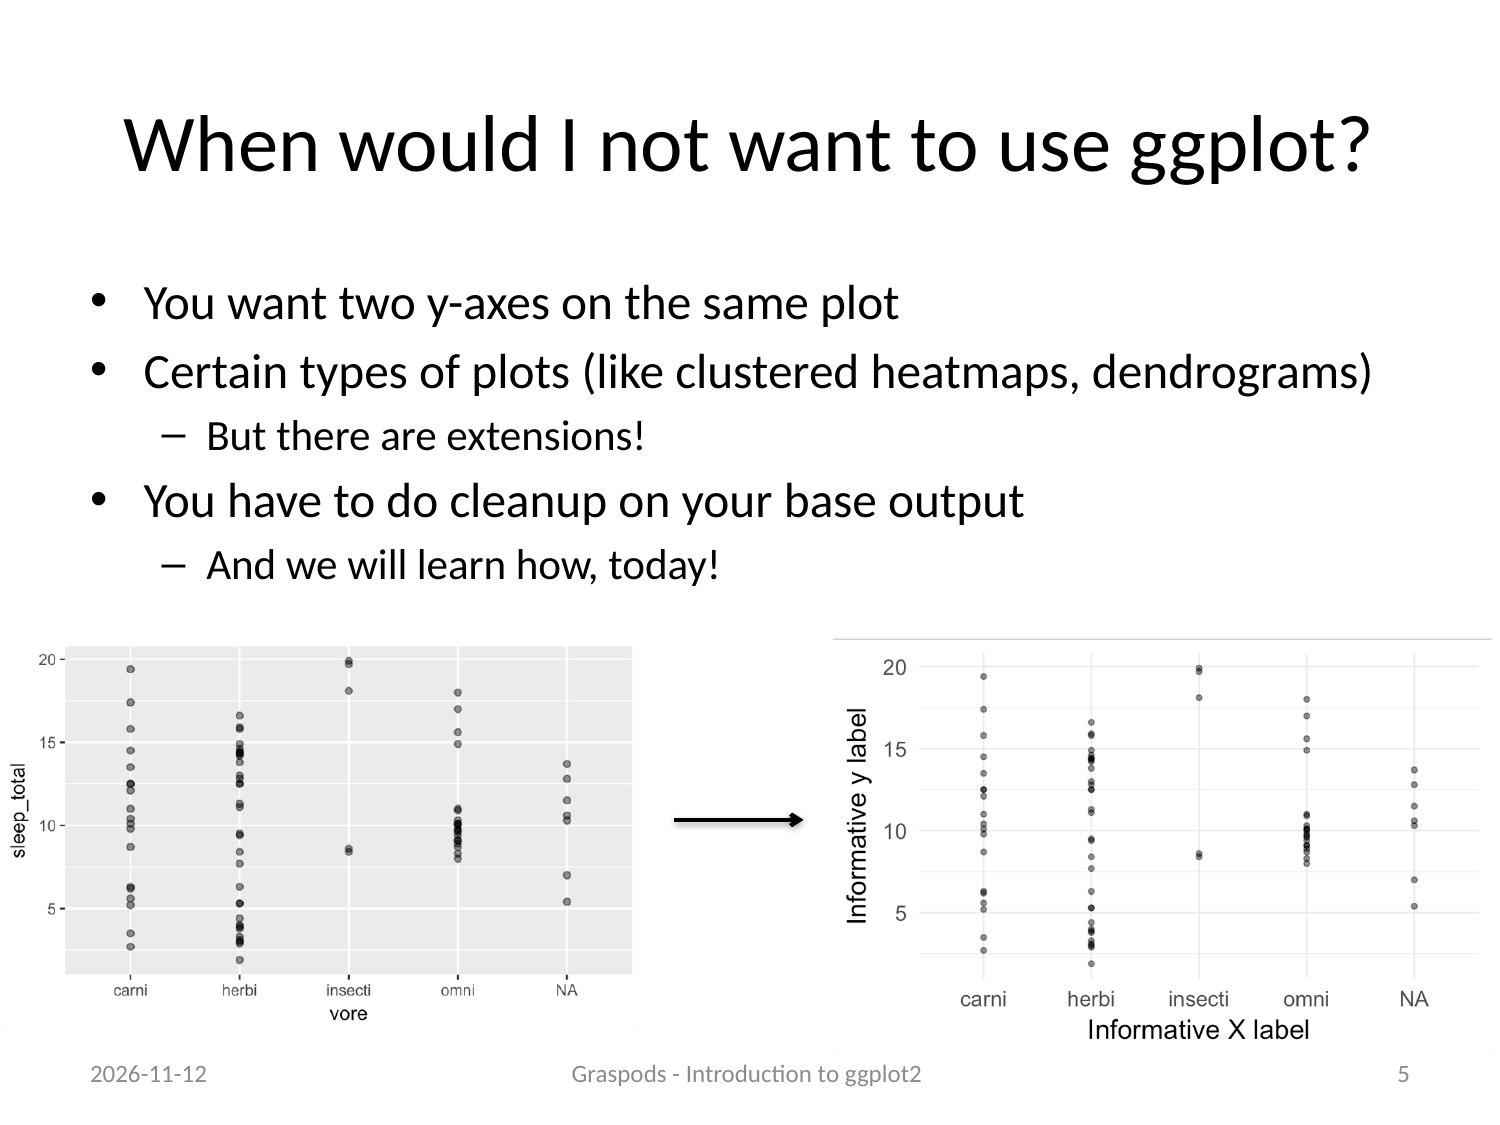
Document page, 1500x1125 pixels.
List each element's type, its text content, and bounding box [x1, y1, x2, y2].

title When would I not want to use ggplot? [75, 45, 1425, 233]
list You want two y-axes on the same plot Certain types of plots (like clustered heatmaps, dendrograms) But there are extensions! You have to do cleanup on your base output And we will learn how, today! [75, 262, 1425, 638]
slide_number 5 [1074, 1060, 1425, 1103]
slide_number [75, 1042, 425, 1103]
picture [0, 637, 642, 1030]
picture [833, 637, 1493, 1052]
footer Graspods - Introduction to ggplot2 [512, 1042, 988, 1103]
